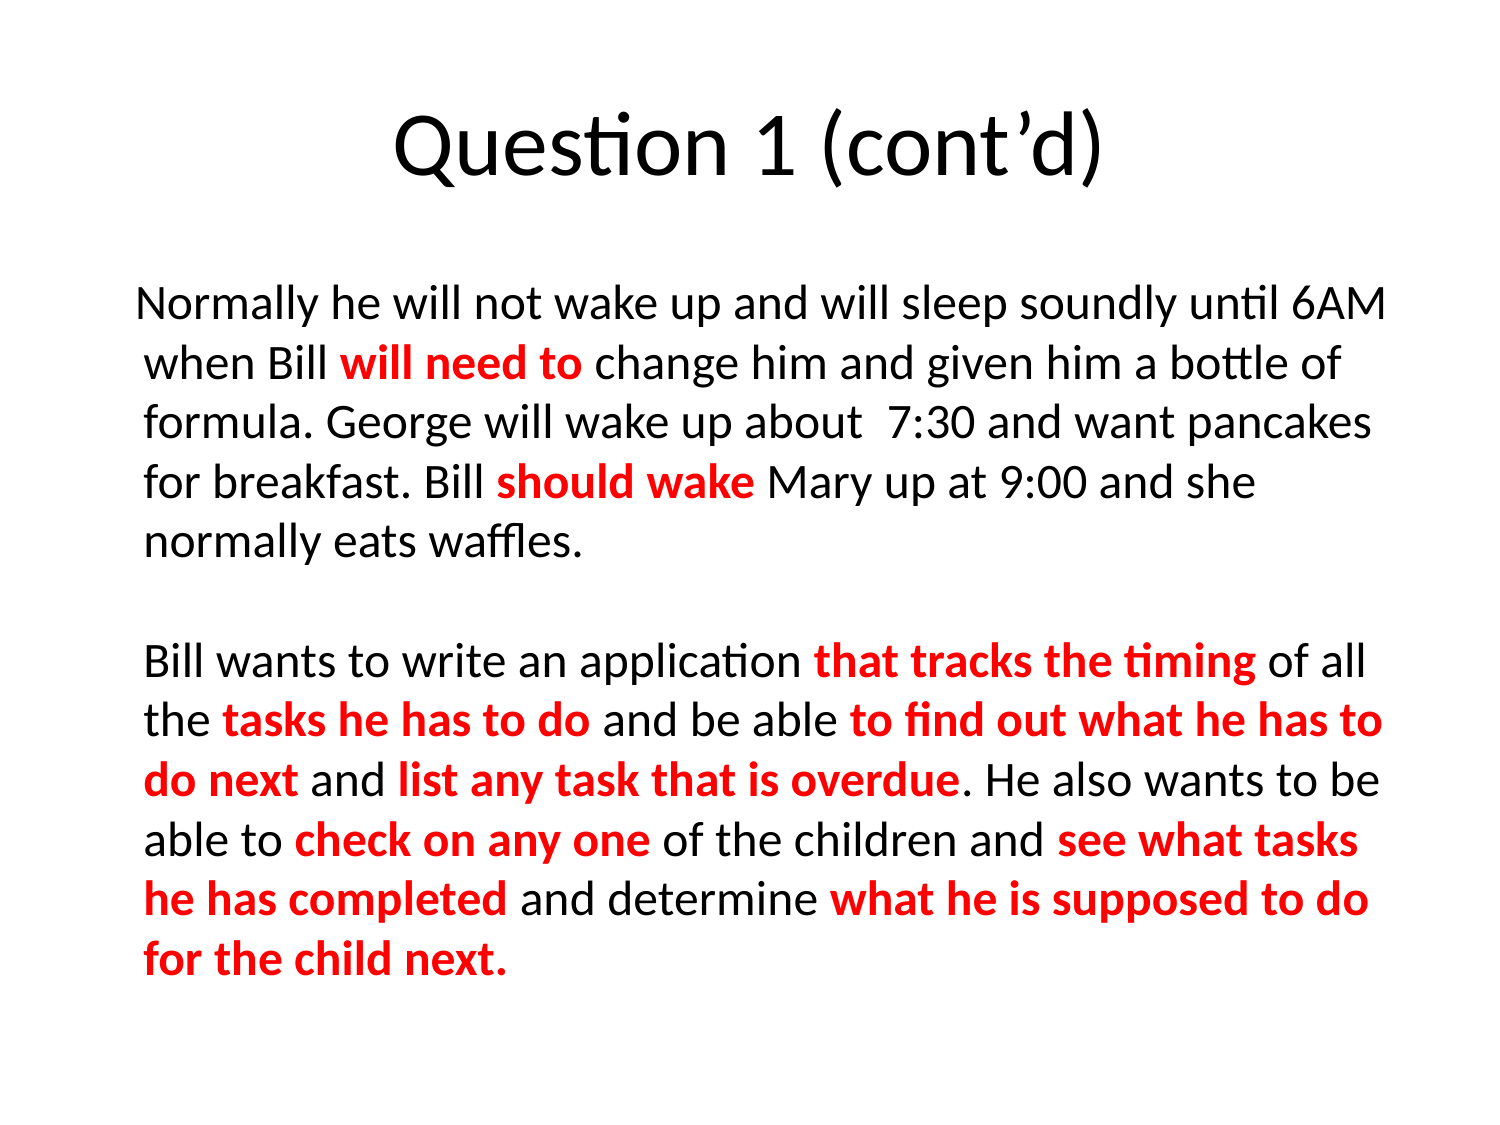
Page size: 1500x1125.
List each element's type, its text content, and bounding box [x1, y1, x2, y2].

list Normally he will not wake up and will sleep soundly until 6AM when Bill will need to change him and given him a bottle of formula. George will wake up about 7:30 and want pancakes for breakfast. Bill should wake Mary up at 9:00 and she normally eats waffles. Bill wants to write an application that tracks the timing of all the tasks he has to do and be able to find out what he has to do next and list any task that is overdue. He also wants to be able to check on any one of the children and see what tasks he has completed and determine what he is supposed to do for the child next. [75, 262, 1425, 1005]
title Question 1 (cont’d) [75, 45, 1425, 233]
